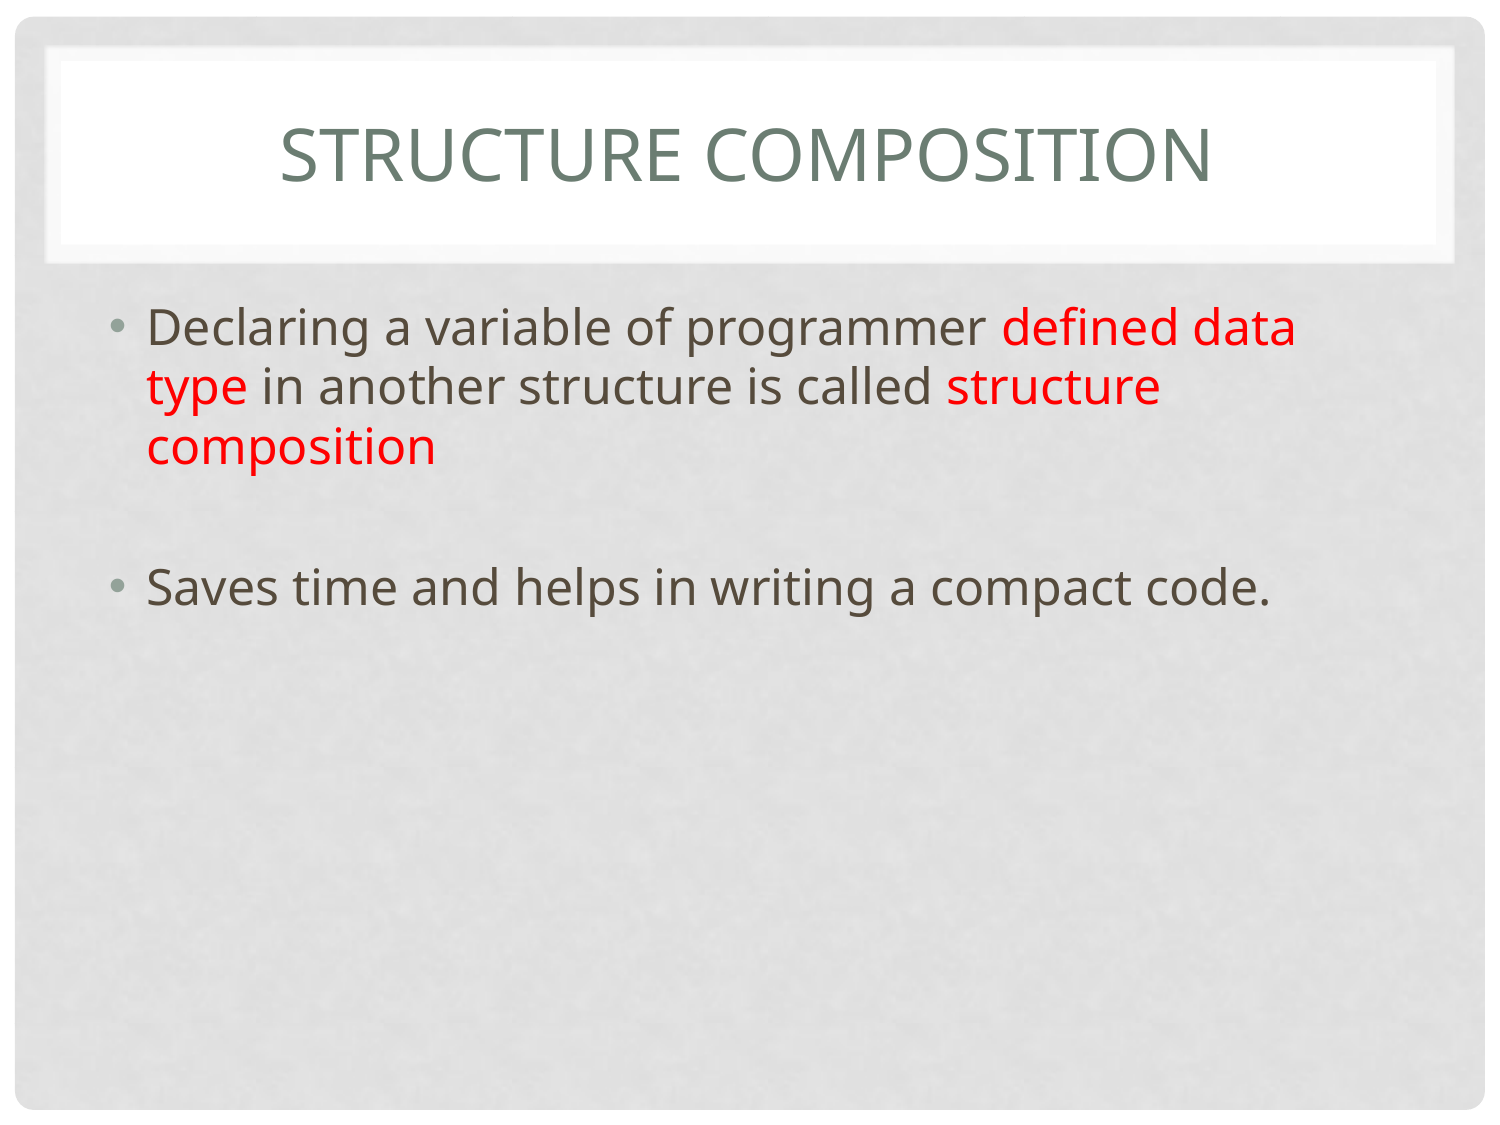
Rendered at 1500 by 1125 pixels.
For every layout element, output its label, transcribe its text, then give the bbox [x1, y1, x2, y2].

title Structure COMPOSITION [69, 66, 1425, 238]
list Declaring a variable of programmer defined data type in another structure is called structure composition Saves time and helps in writing a compact code. [75, 287, 1425, 1005]
